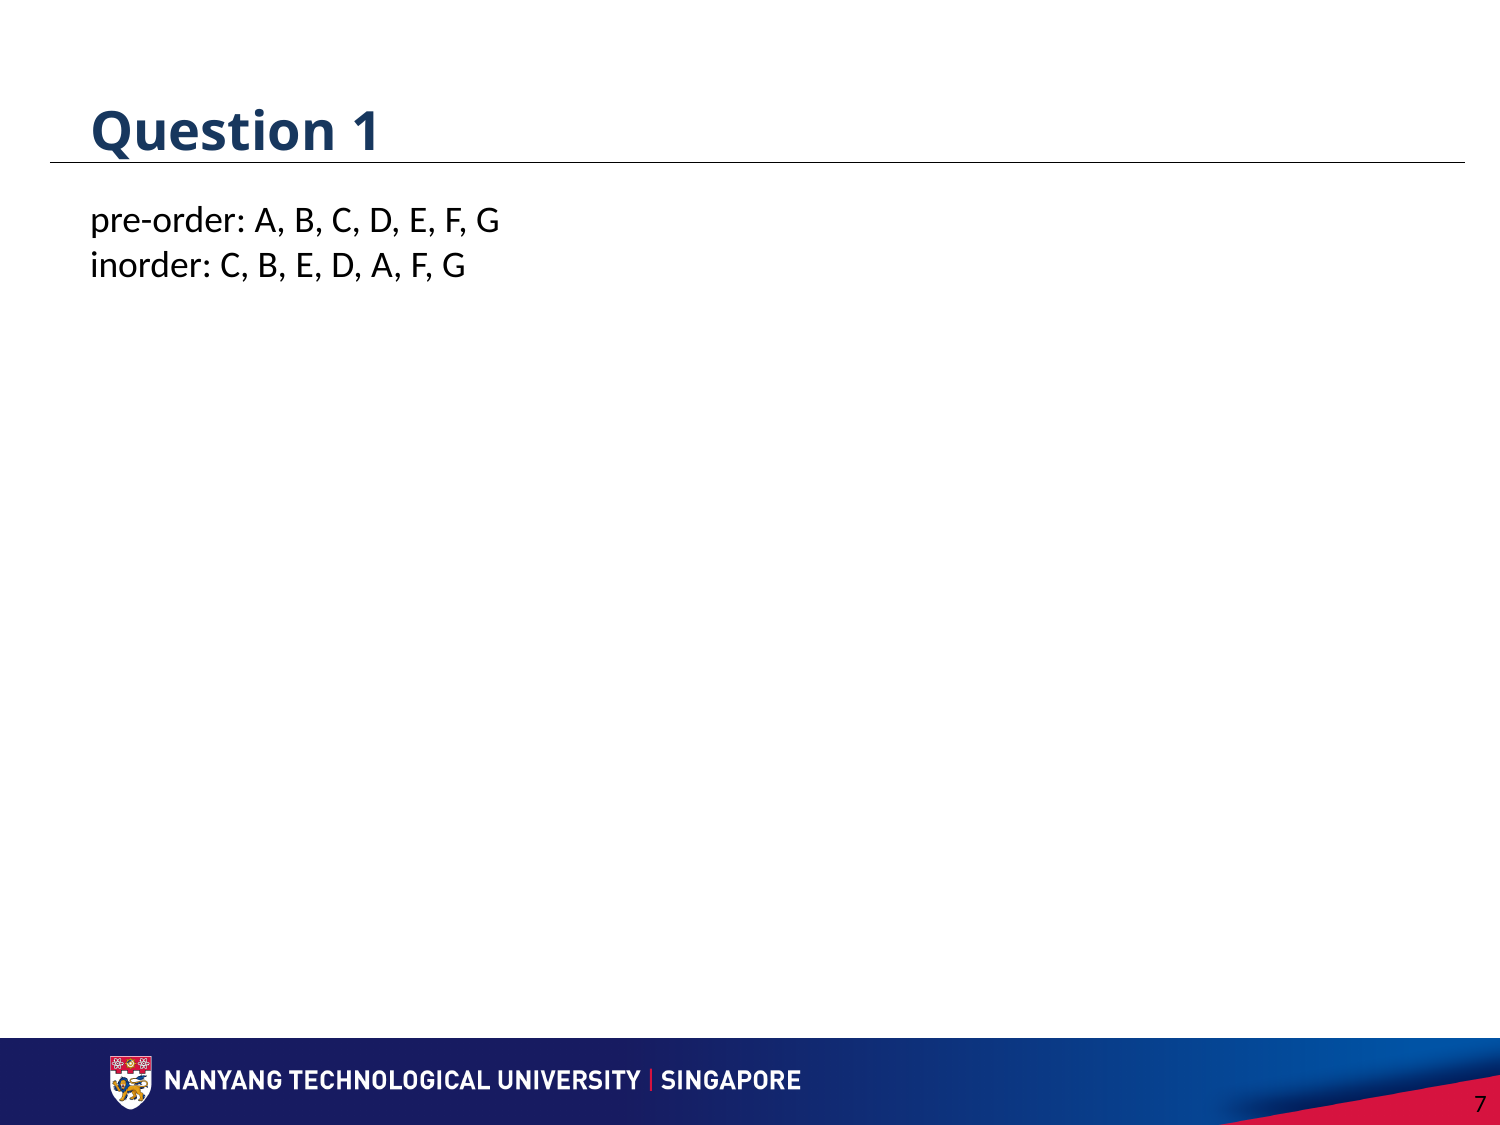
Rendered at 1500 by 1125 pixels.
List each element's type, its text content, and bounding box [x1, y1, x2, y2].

title Question 1 [75, 35, 1425, 223]
text_box pre-order: A, B, C, D, E, F, G inorder: C, B, E, D, A, F, G [74, 187, 844, 293]
picture [0, 1038, 1500, 1125]
